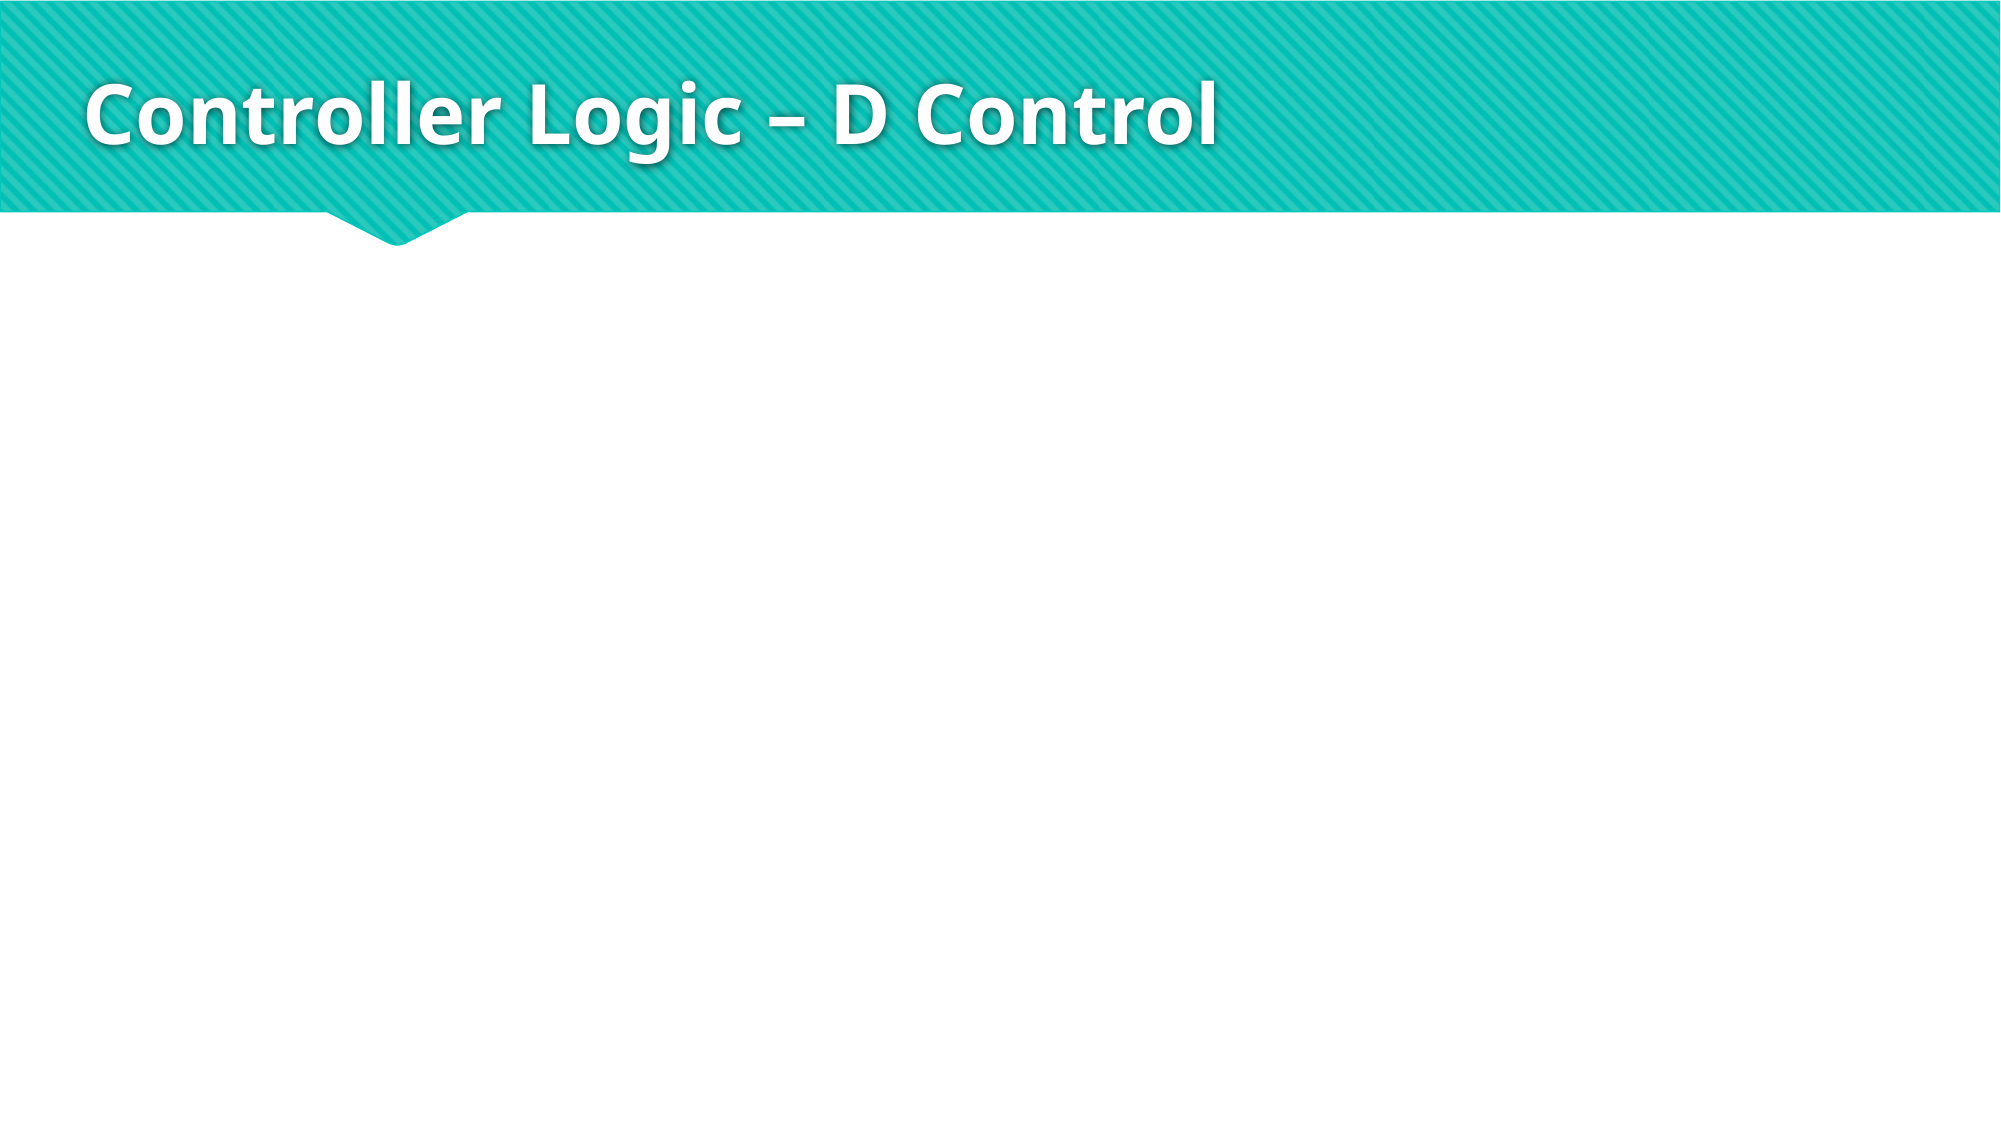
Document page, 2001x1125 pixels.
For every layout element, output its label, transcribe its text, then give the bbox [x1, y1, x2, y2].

title Controller Logic – D Control [67, 56, 1802, 169]
